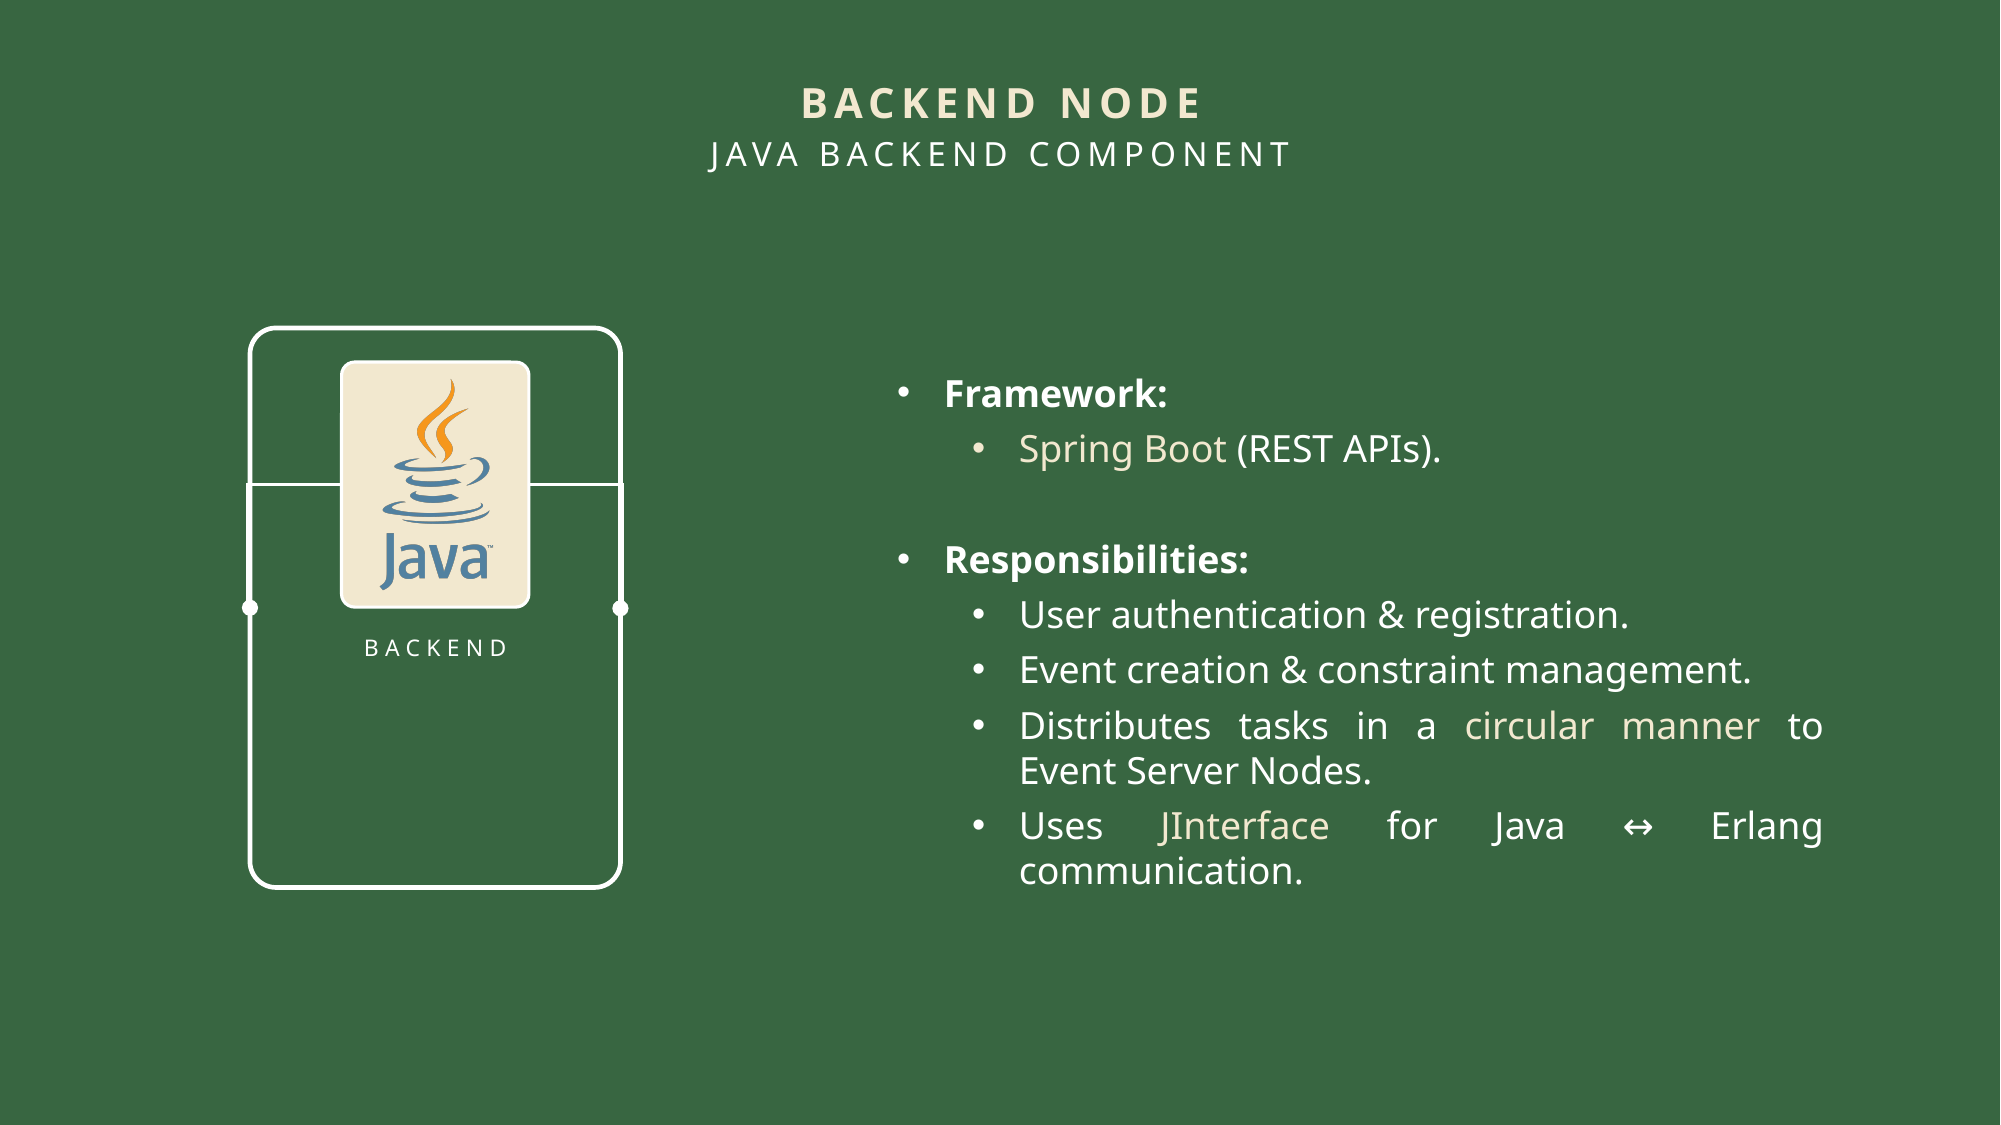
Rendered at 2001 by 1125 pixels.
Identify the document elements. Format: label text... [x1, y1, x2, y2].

text_box Framework: Spring Boot (REST APIs). Responsibilities: User authentication & registration. Event creation & constraint management. Distributes tasks in a circular manner to Event Server Nodes. Uses JInterface for Java ↔ Erlang communication. [882, 362, 1839, 900]
text_box BACKEND NODE [476, 69, 1524, 125]
text_box JAVA BACKEND COMPONENT [413, 125, 1587, 181]
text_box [528, 484, 622, 609]
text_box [341, 361, 530, 608]
text_box [241, 600, 258, 616]
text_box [249, 484, 343, 609]
text_box [248, 608, 623, 890]
text_box [612, 600, 629, 617]
text_box BACKEND [341, 625, 529, 669]
text_box [248, 326, 623, 483]
